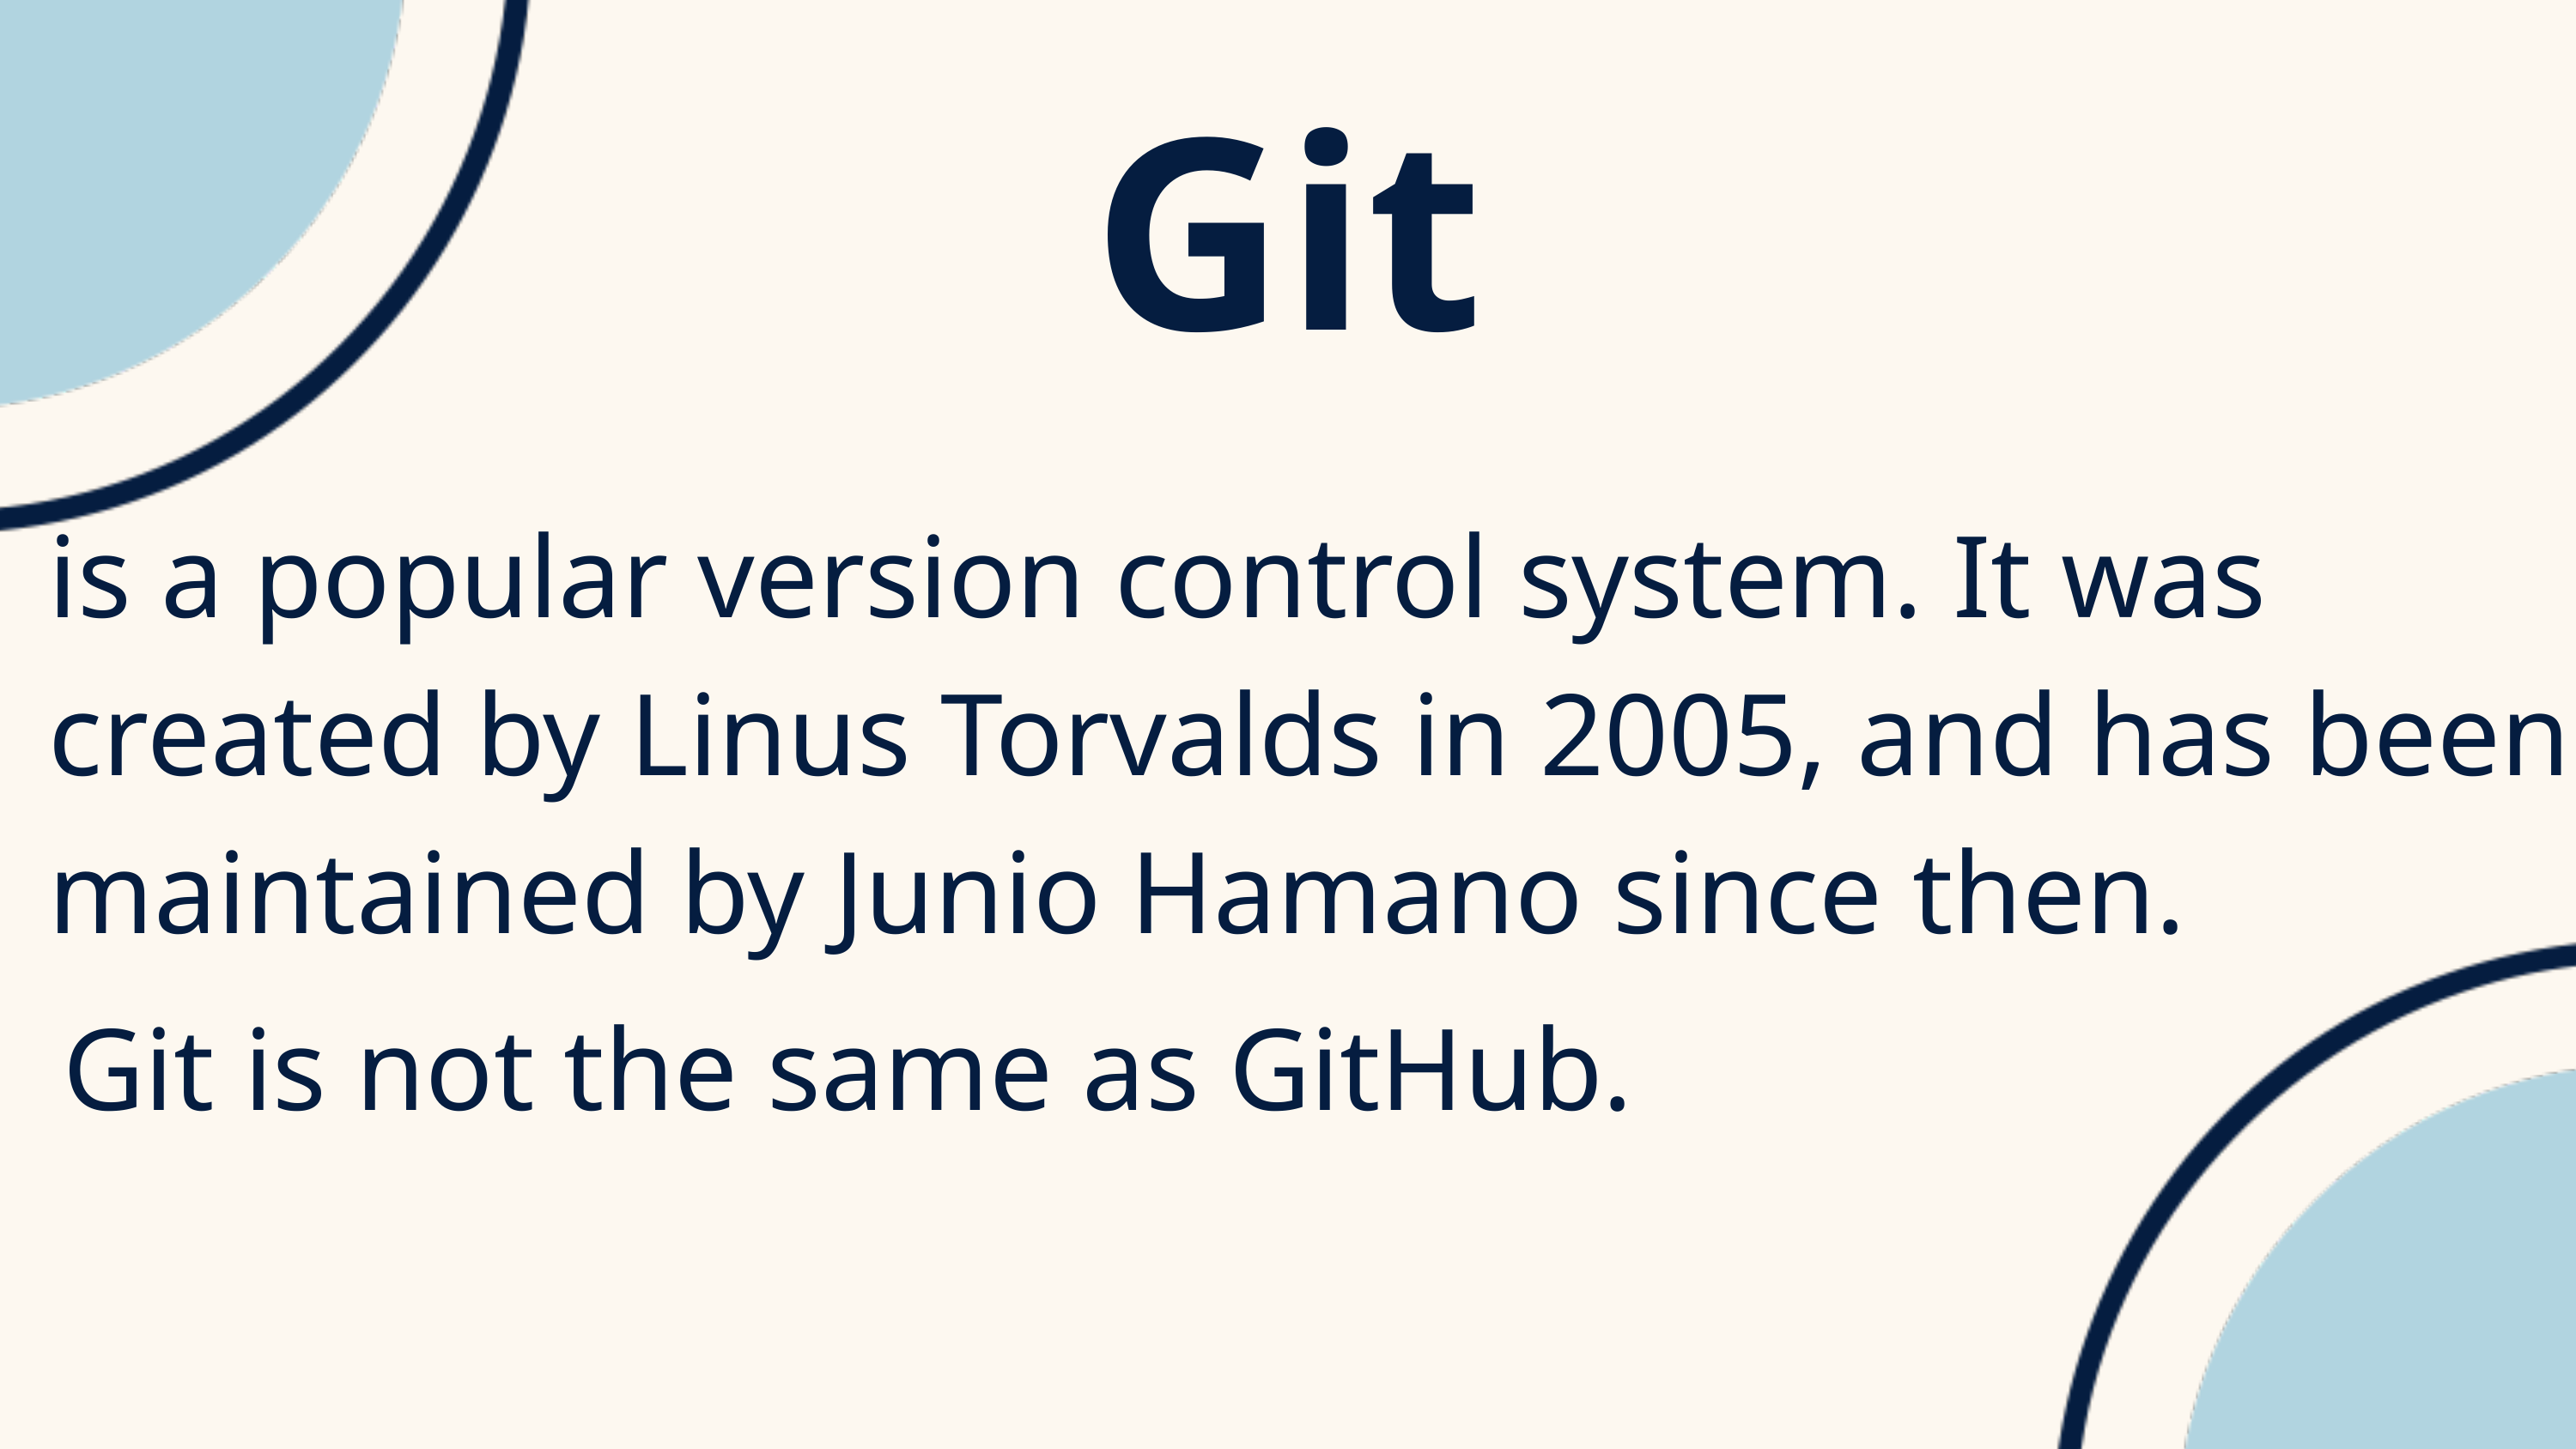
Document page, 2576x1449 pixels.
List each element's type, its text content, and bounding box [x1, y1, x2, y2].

text_box Git [410, 10, 2166, 384]
text_box is a popular version control system. It was created by Linus Torvalds in 2005, and has been maintained by Junio Hamano since then. [48, 482, 2576, 956]
text_box Git is not the same as GitHub. [48, 975, 1649, 1134]
text_box [2053, 956, 2576, 1449]
text_box [0, 0, 534, 535]
